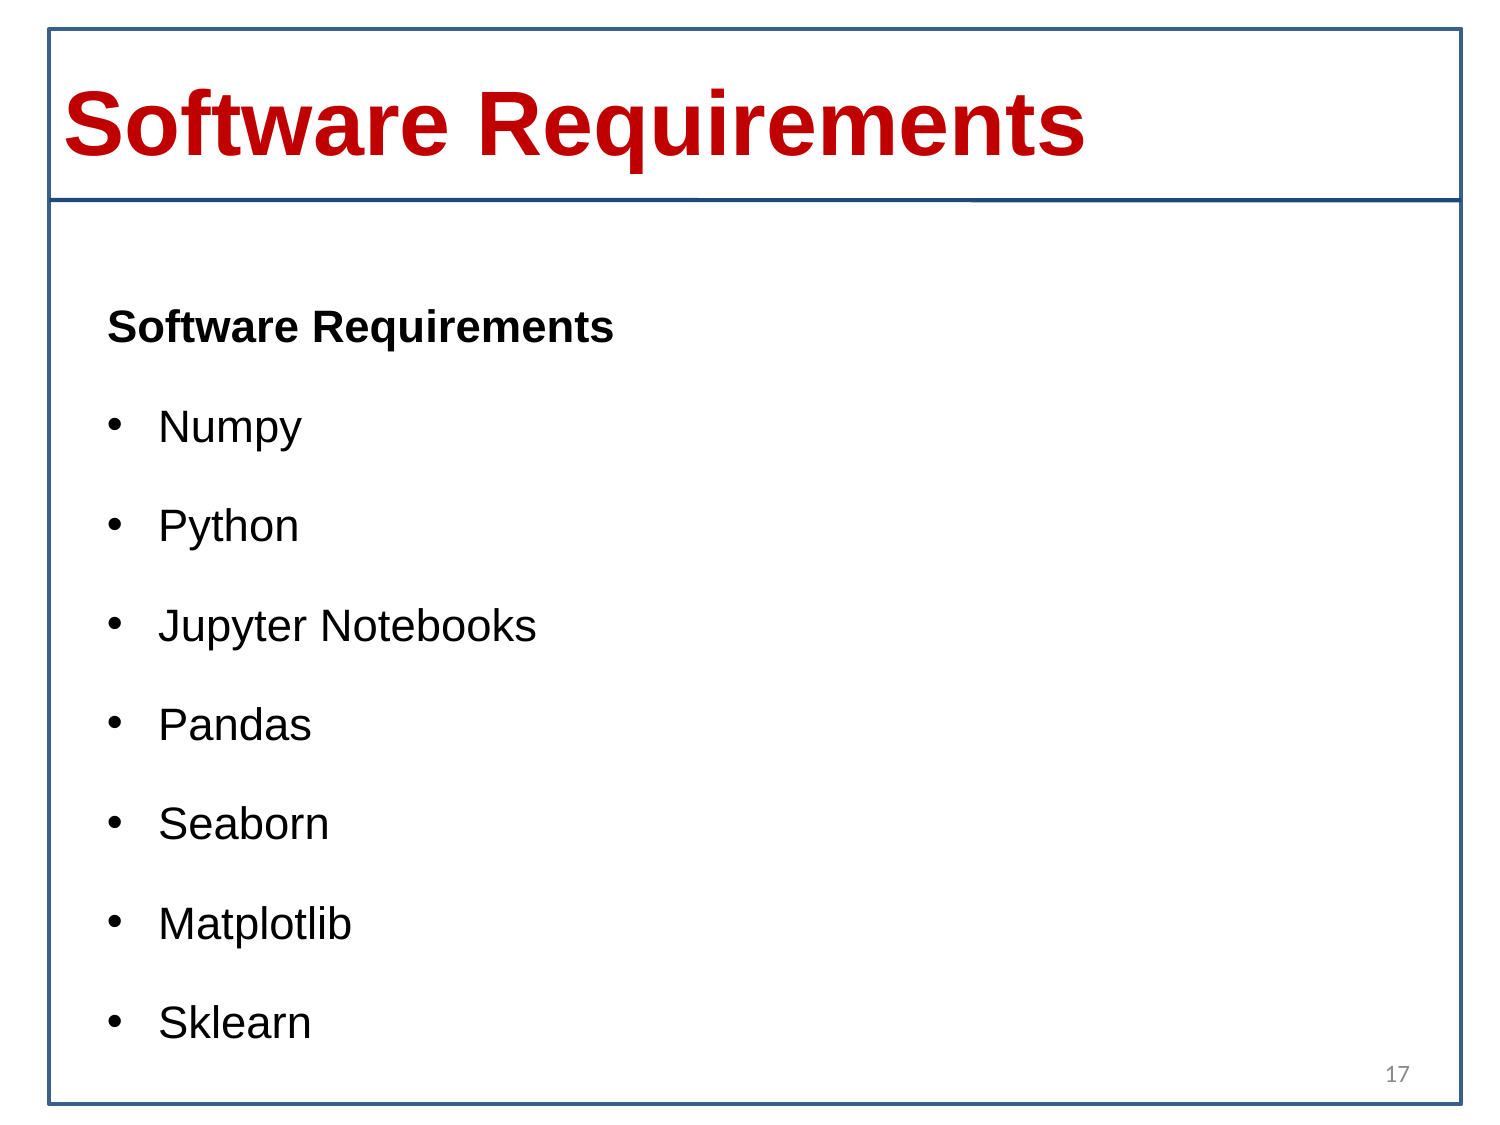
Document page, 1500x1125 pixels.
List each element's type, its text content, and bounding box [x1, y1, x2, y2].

title Software Requirements [49, 37, 1399, 200]
list Software Requirements Numpy Python Jupyter Notebooks Pandas Seaborn Matplotlib Sklearn [75, 262, 1425, 1063]
slide_number 17 [1074, 1042, 1425, 1103]
